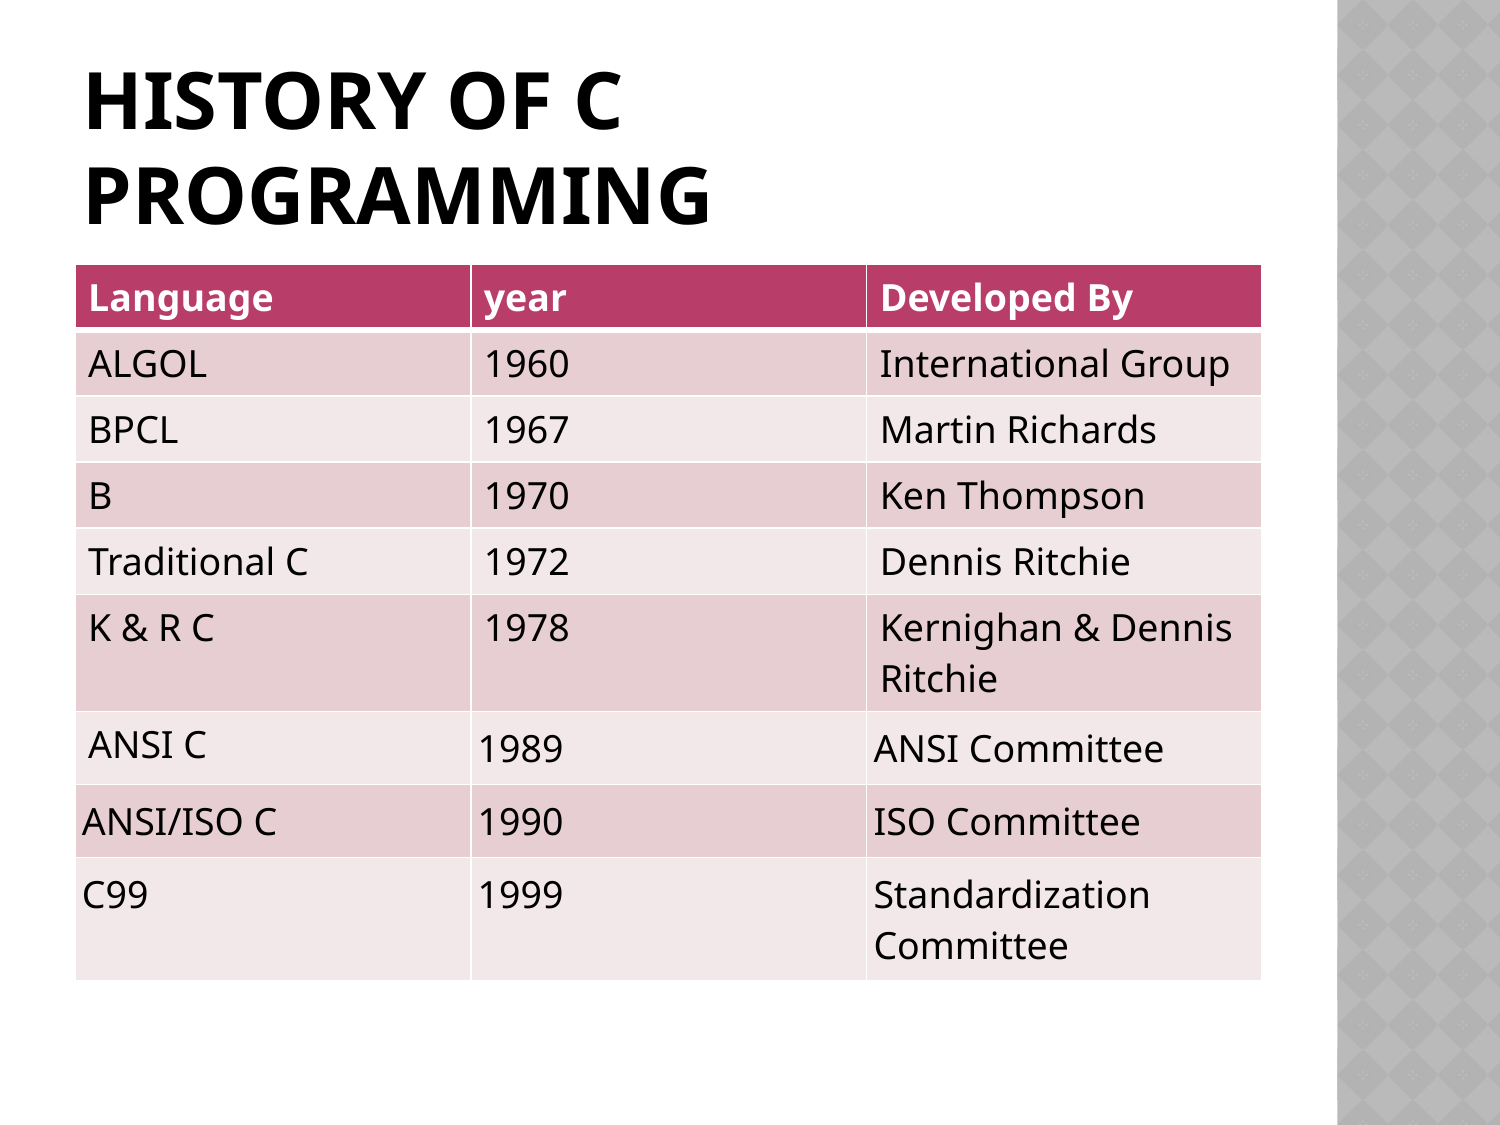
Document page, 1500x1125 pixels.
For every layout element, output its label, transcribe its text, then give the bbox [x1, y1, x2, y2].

title History of c programming [75, 52, 1263, 240]
table_cell K & R C [76, 595, 470, 711]
table_cell 1999 [472, 858, 866, 980]
table_header Language [76, 265, 470, 327]
table_cell 1970 [472, 463, 866, 527]
table_cell 1978 [472, 595, 866, 711]
table_cell Ken Thompson [867, 463, 1261, 527]
table_cell ISO Committee [867, 785, 1261, 857]
table_cell ALGOL [76, 333, 470, 395]
table_header Developed By [867, 265, 1261, 327]
table_cell 1967 [472, 397, 866, 461]
table_cell ANSI C [76, 712, 470, 784]
table_cell B [76, 463, 470, 527]
table_cell Martin Richards [867, 397, 1261, 461]
table_cell 1960 [472, 333, 866, 395]
table_cell 1972 [472, 529, 866, 594]
table_cell BPCL [76, 397, 470, 461]
table_cell 1989 [472, 712, 866, 784]
table_cell Kernighan & Dennis Ritchie [867, 595, 1261, 711]
table_cell ANSI/ISO C [76, 785, 470, 857]
table_cell ANSI Committee [867, 712, 1261, 784]
table_cell International Group [867, 333, 1261, 395]
table_cell C99 [76, 858, 470, 980]
table_cell Standardization Committee [867, 858, 1261, 980]
table_cell Traditional C [76, 529, 470, 594]
table_cell Dennis Ritchie [867, 529, 1261, 594]
table_cell 1990 [472, 785, 866, 857]
table_header year [472, 265, 866, 327]
